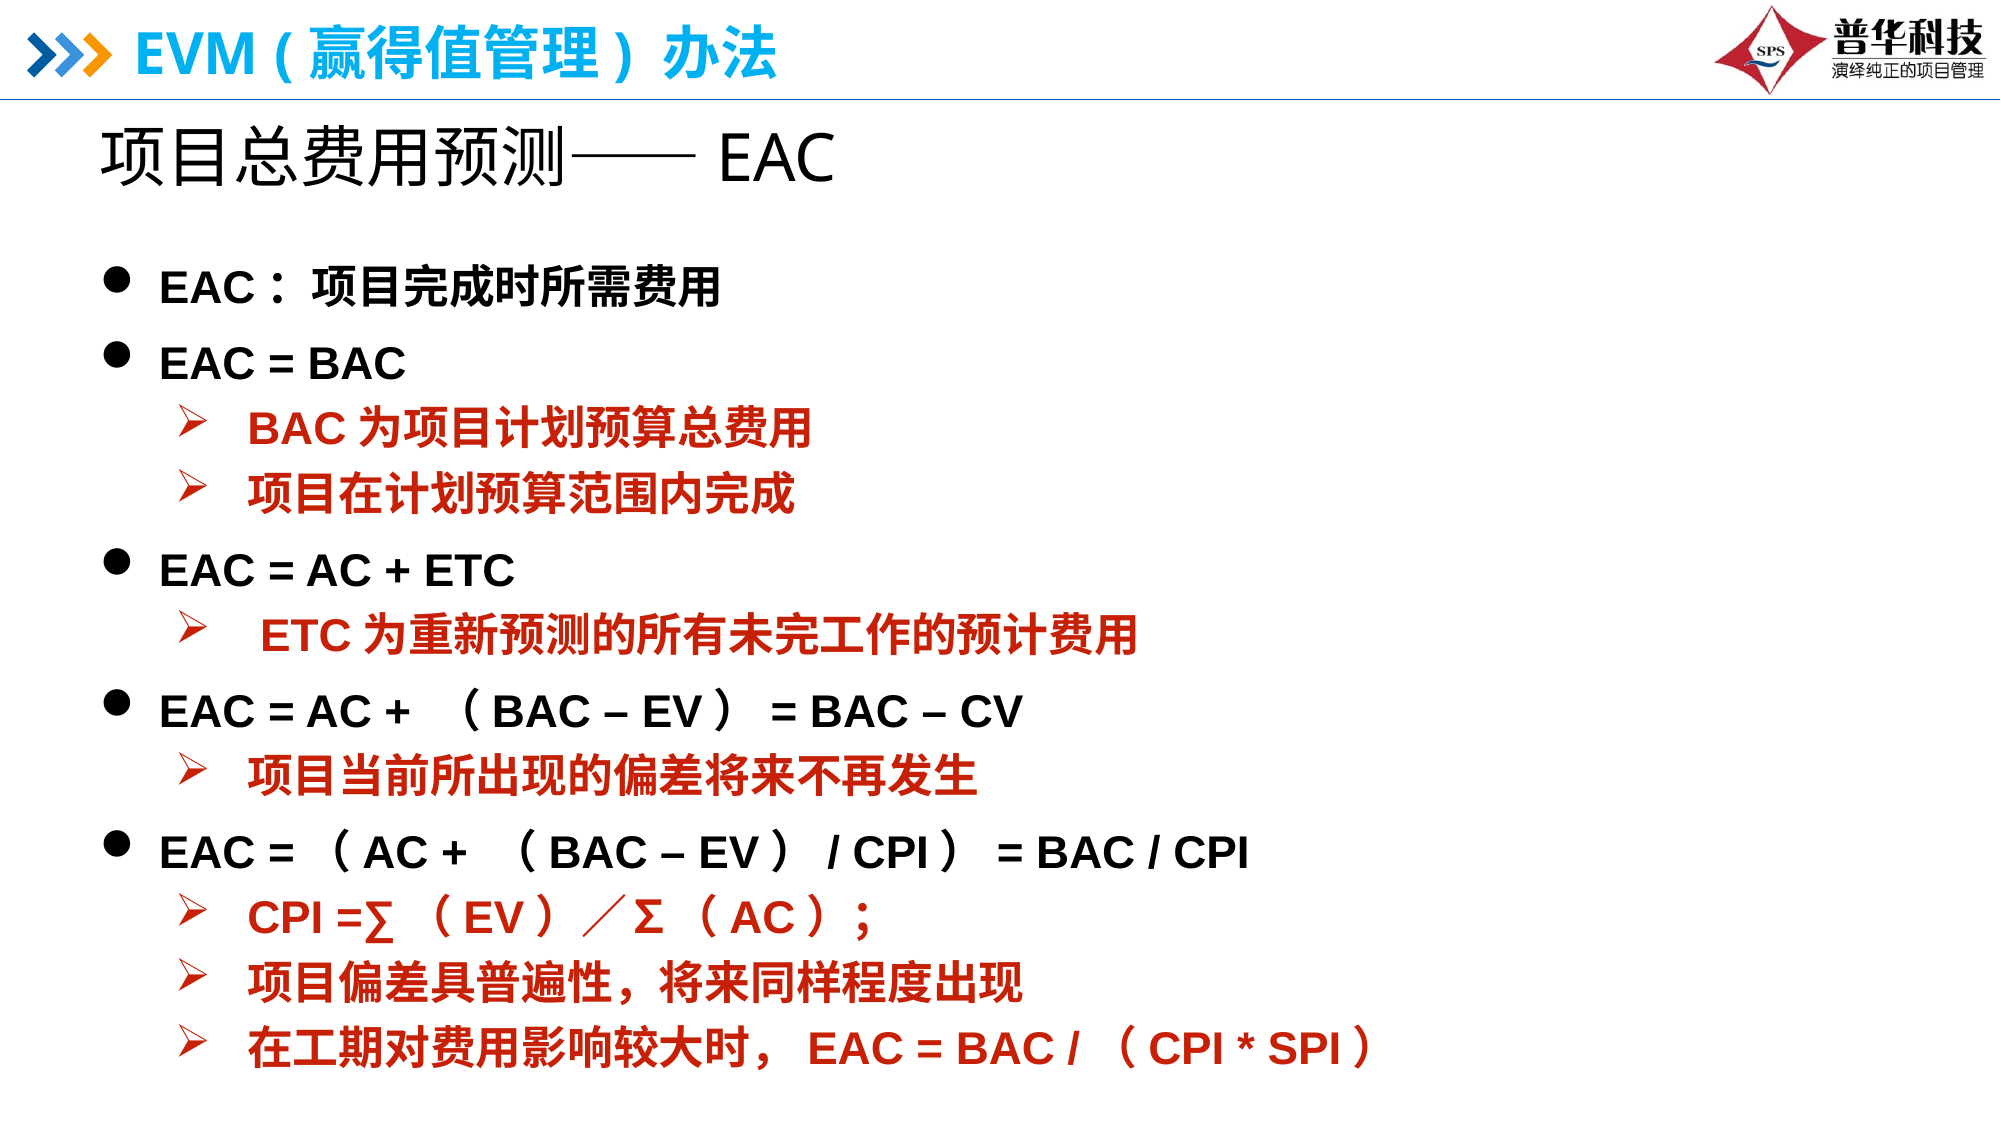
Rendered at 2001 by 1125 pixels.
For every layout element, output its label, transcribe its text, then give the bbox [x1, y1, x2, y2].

title EVM (赢得值管理) 办法 [118, 20, 1736, 91]
list 项目总费用预测——EAC EAC：项目完成时所需费用 EAC = BAC BAC为项目计划预算总费用 项目在计划预算范围内完成 EAC = AC + ETC ETC为重新预测的所有未完工作的预计费用 EAC = AC + （BAC – EV）= BAC – CV 项目当前所出现的偏差将来不再发生 EAC =（AC + （BAC – EV）/ CPI）= BAC / CPI CPI =∑（EV）／∑（AC）； 项目偏差具普遍性，将来同样程度出现 在工期对费用影响较大时，EAC = BAC /（CPI * SPI） [84, 122, 1944, 1072]
picture [1703, 4, 1999, 95]
